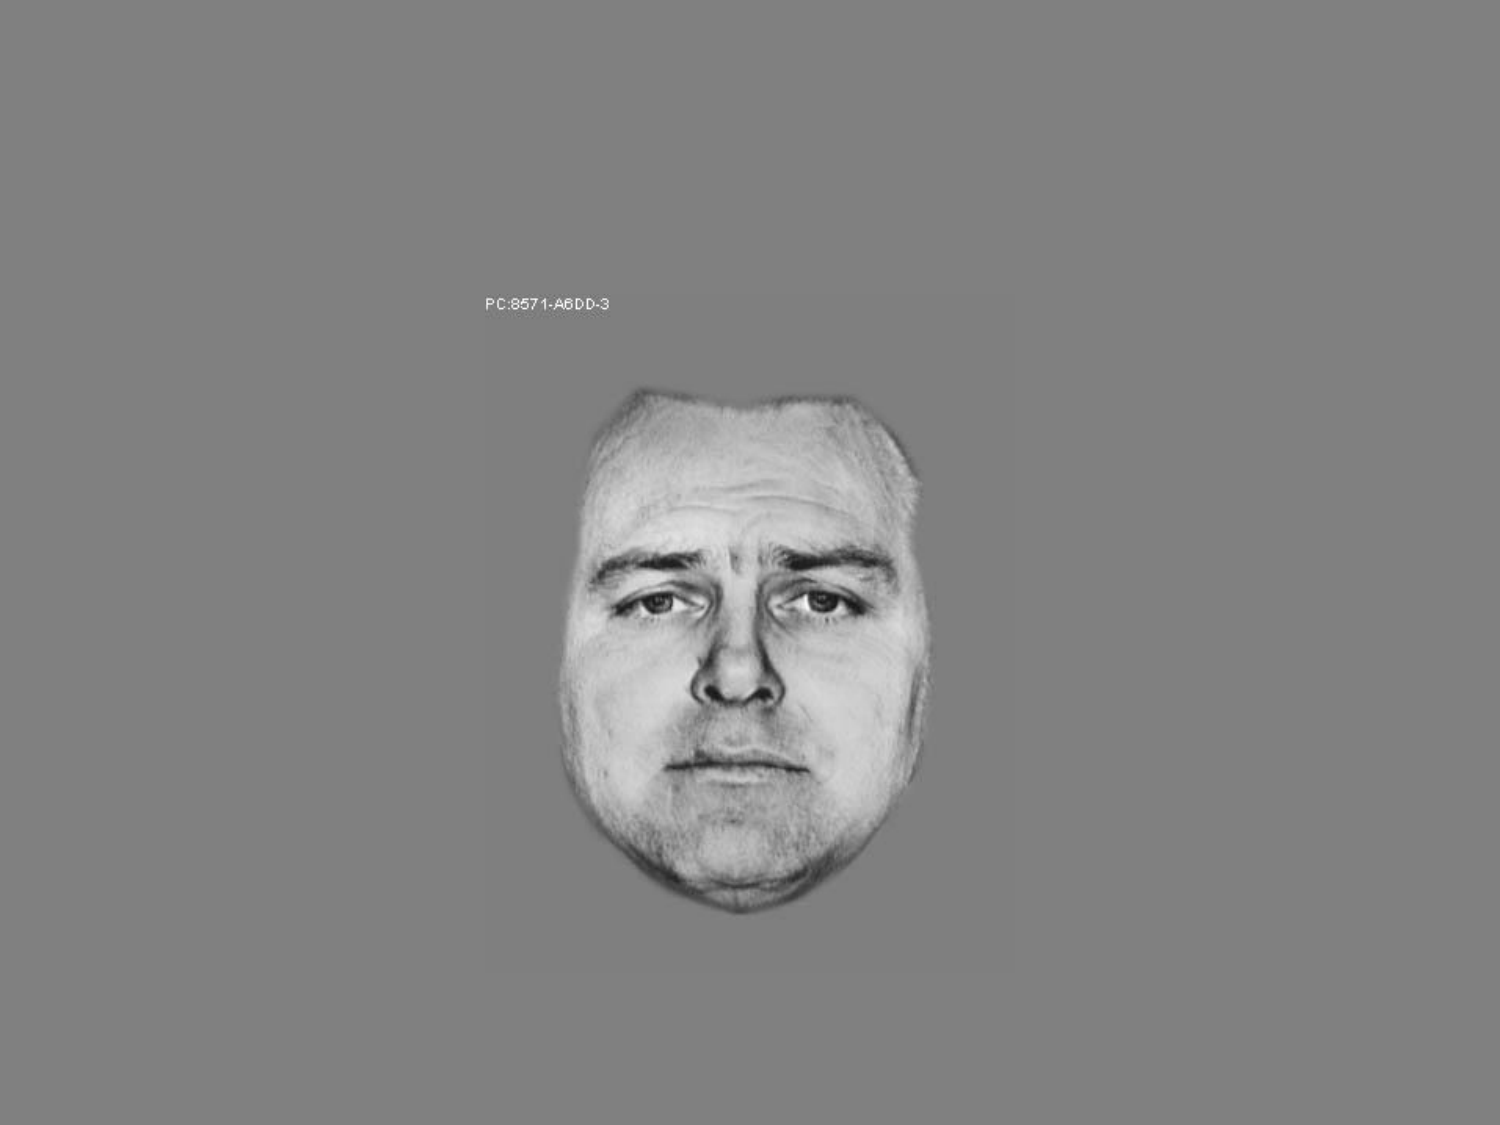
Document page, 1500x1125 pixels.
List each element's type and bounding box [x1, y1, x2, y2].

list [485, 294, 1015, 974]
